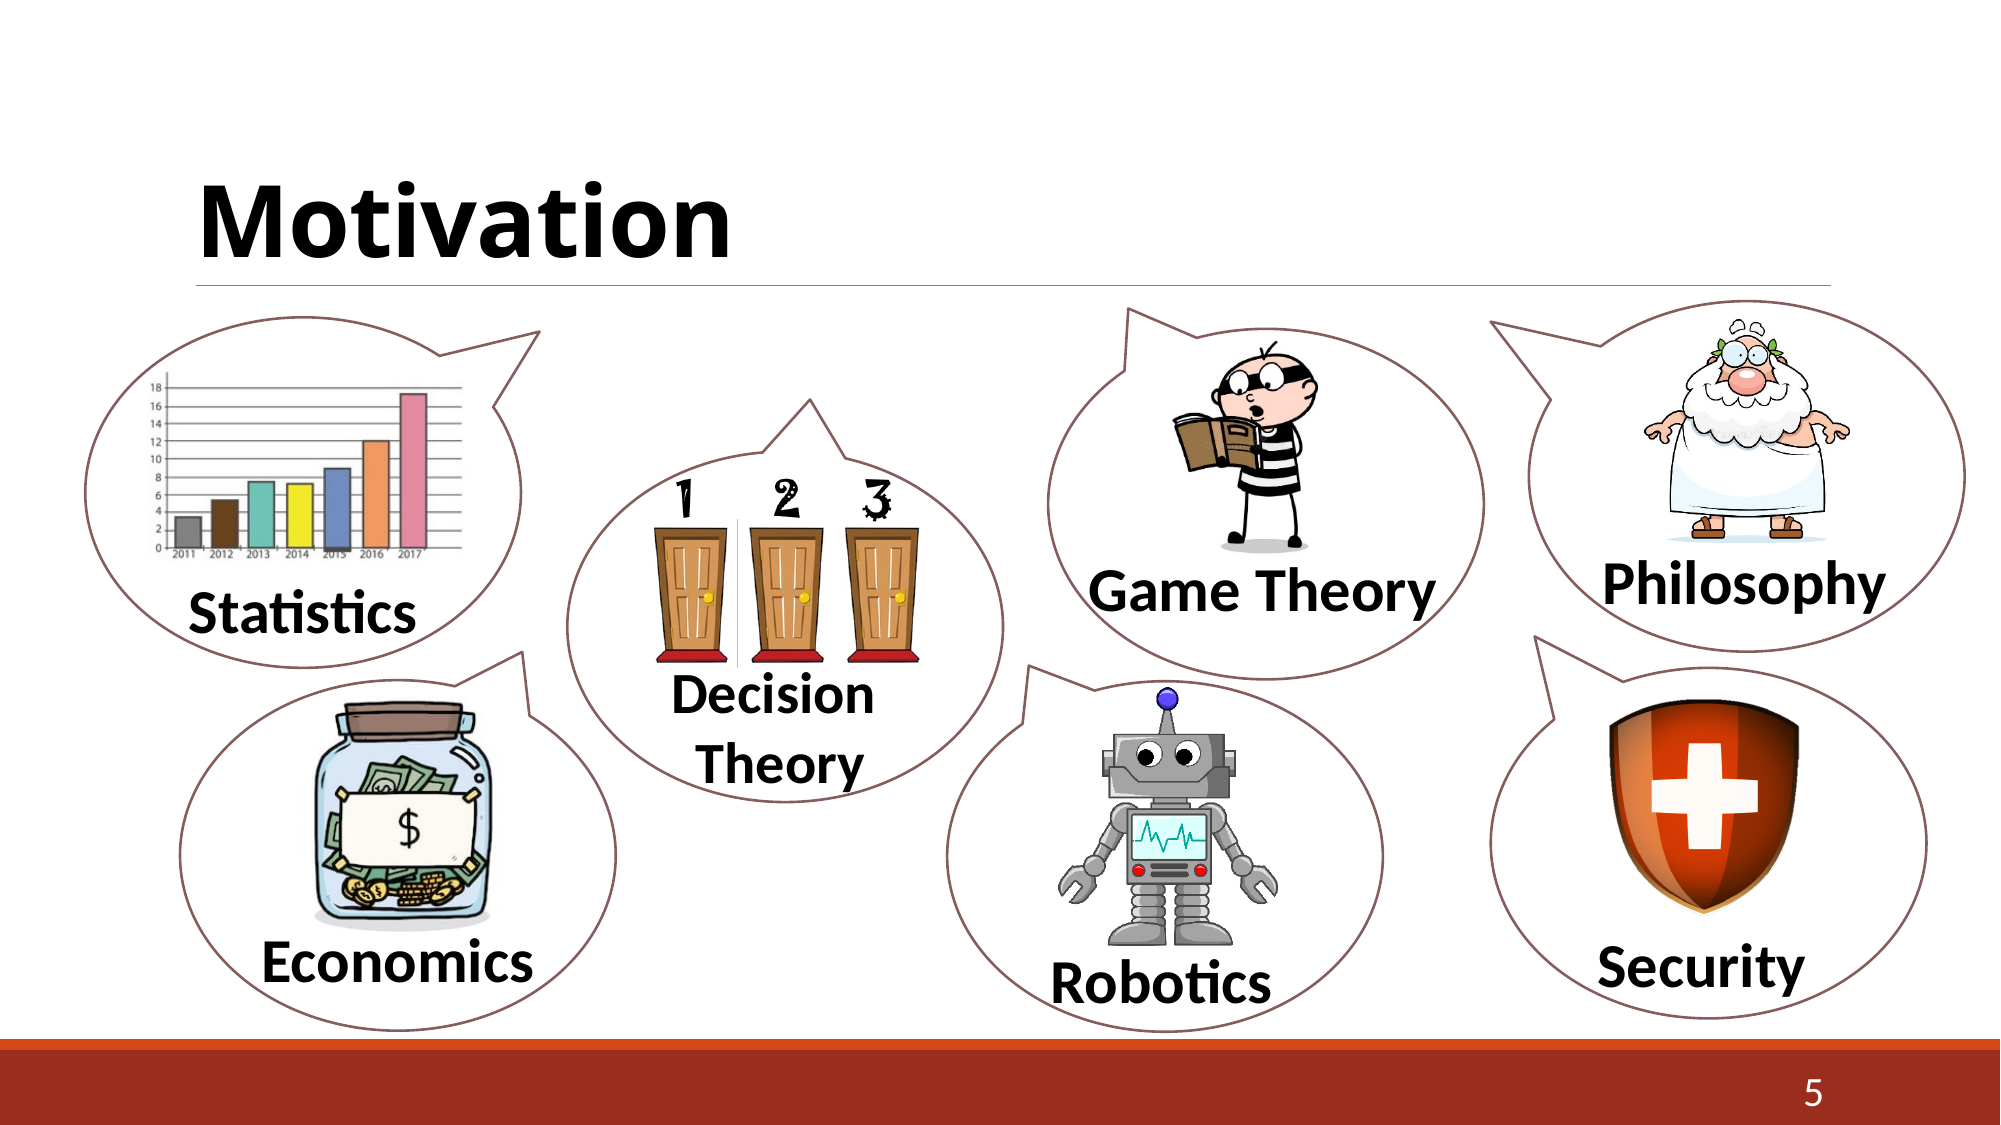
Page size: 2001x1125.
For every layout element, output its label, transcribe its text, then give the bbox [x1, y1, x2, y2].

text_box [1628, 625, 1866, 653]
text_box [1630, 1008, 1788, 1020]
text_box Philosophy [1512, 534, 1922, 625]
text_box [497, 410, 523, 563]
text_box [580, 525, 606, 563]
text_box [214, 654, 392, 670]
text_box Decision Theory [559, 648, 926, 803]
picture [609, 459, 930, 669]
text_box [1657, 299, 1836, 315]
text_box [441, 330, 541, 404]
text_box Game Theory [998, 541, 1476, 632]
text_box [1118, 679, 1212, 684]
text_box [277, 1003, 519, 1032]
text_box [1838, 700, 1928, 935]
text_box Robotics [961, 933, 1349, 1024]
text_box [1286, 709, 1385, 953]
picture [1058, 687, 1278, 946]
slide_number 5 [1624, 1059, 1840, 1120]
picture [1576, 678, 1831, 933]
text_box [1489, 635, 1613, 917]
text_box [545, 724, 618, 912]
text_box [1858, 324, 1966, 583]
text_box Statistics [98, 563, 606, 654]
text_box Economics [171, 912, 709, 1003]
text_box [1489, 320, 1641, 534]
text_box [1641, 666, 1776, 675]
text_box [945, 664, 1081, 933]
text_box [1114, 632, 1418, 681]
text_box [1353, 342, 1486, 555]
text_box [178, 714, 266, 912]
picture [269, 679, 537, 933]
picture [1643, 318, 1851, 544]
text_box [167, 316, 439, 354]
picture [136, 357, 489, 575]
picture [1141, 313, 1346, 567]
text_box [472, 654, 527, 676]
text_box [1095, 1024, 1235, 1034]
text_box Security [1507, 917, 1896, 1008]
text_box [83, 381, 133, 563]
text_box [926, 500, 1005, 763]
text_box [1046, 307, 1141, 541]
title Motivation [180, 47, 1830, 285]
text_box [729, 398, 846, 456]
